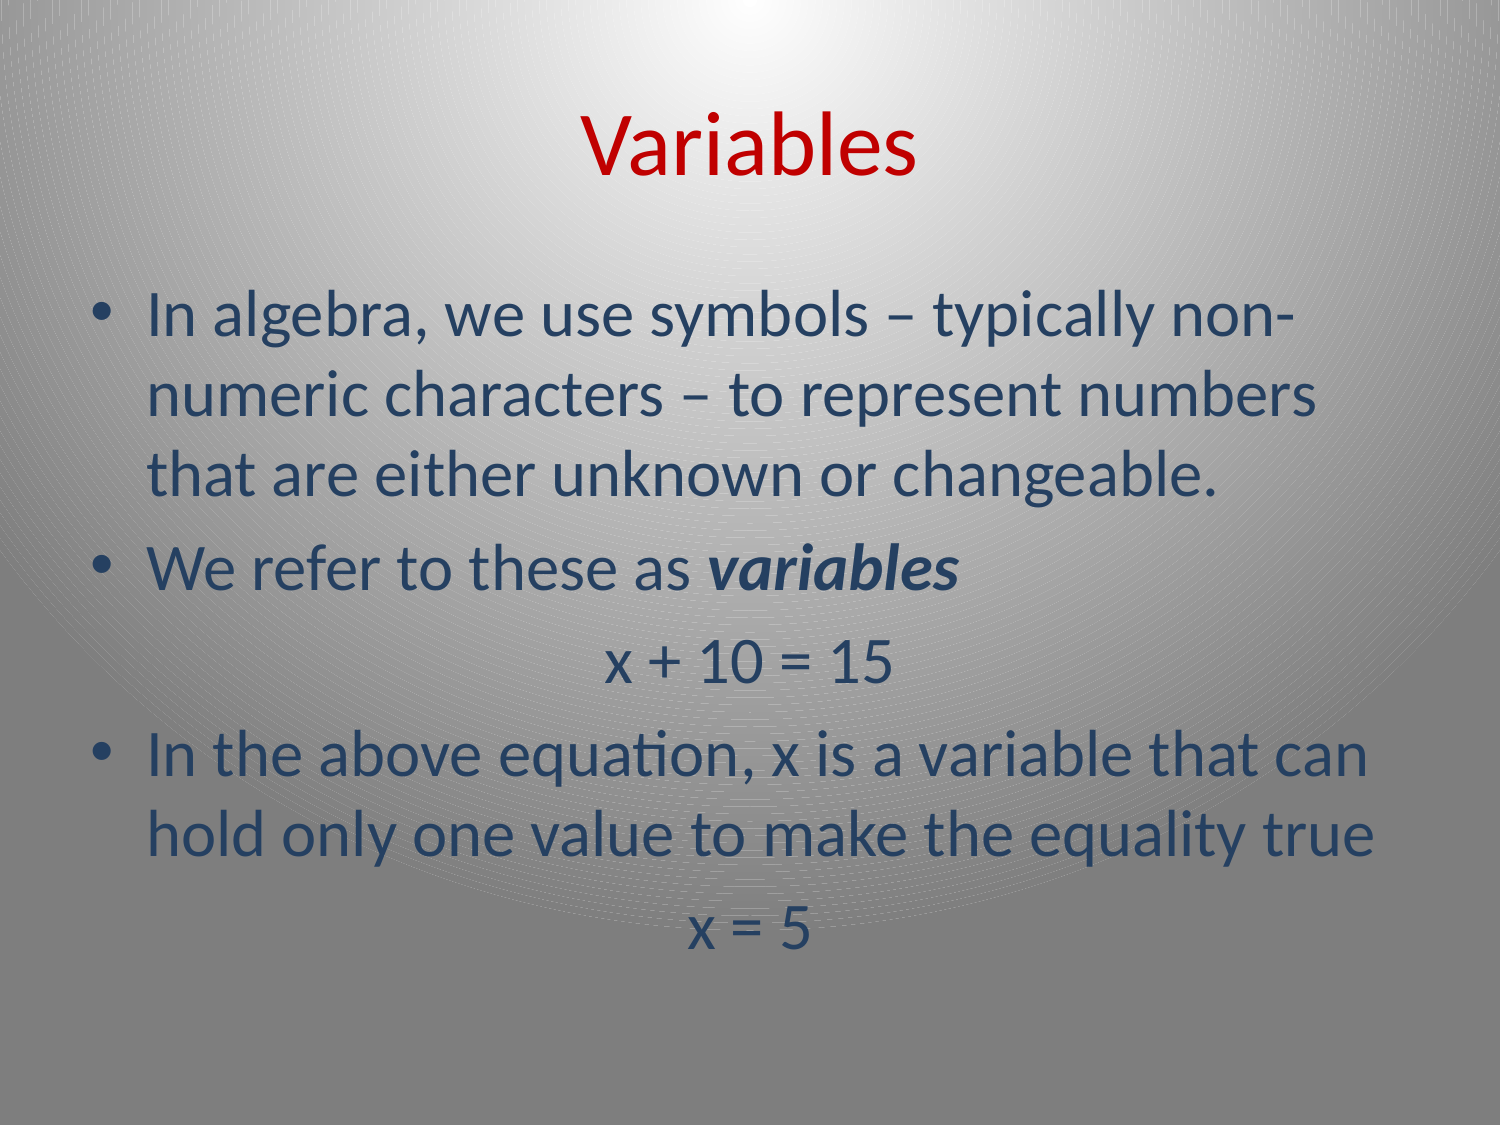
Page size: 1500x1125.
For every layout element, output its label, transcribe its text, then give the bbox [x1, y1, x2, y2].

title Variables [75, 45, 1425, 233]
list In algebra, we use symbols – typically non-numeric characters – to represent numbers that are either unknown or changeable. We refer to these as variables x + 10 = 15 In the above equation, x is a variable that can hold only one value to make the equality true x = 5 [75, 262, 1425, 1005]
